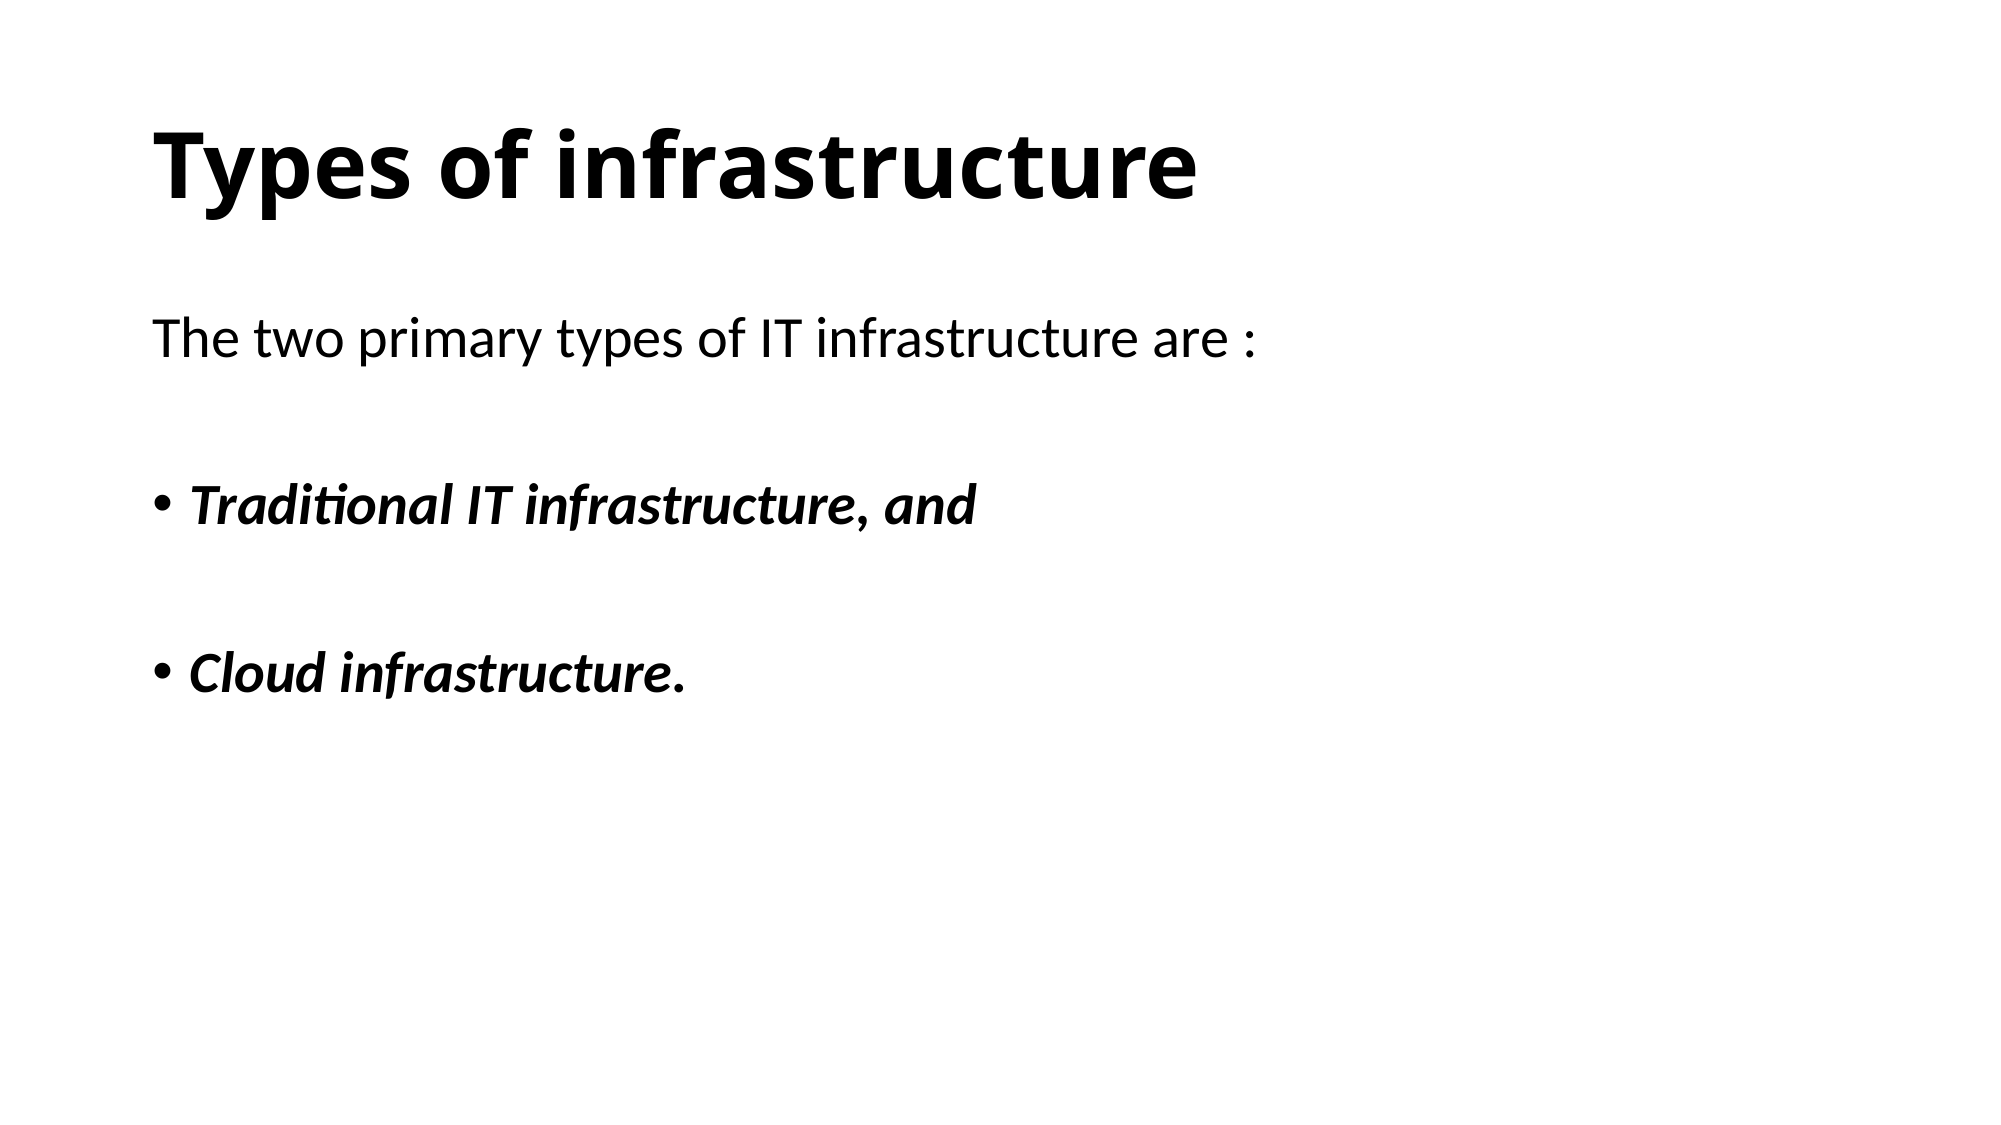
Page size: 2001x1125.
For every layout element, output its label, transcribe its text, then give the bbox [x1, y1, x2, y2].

title Types of infrastructure [137, 59, 1863, 278]
list The two primary types of IT infrastructure are : Traditional IT infrastructure, and Cloud infrastructure. [137, 299, 1863, 1014]
